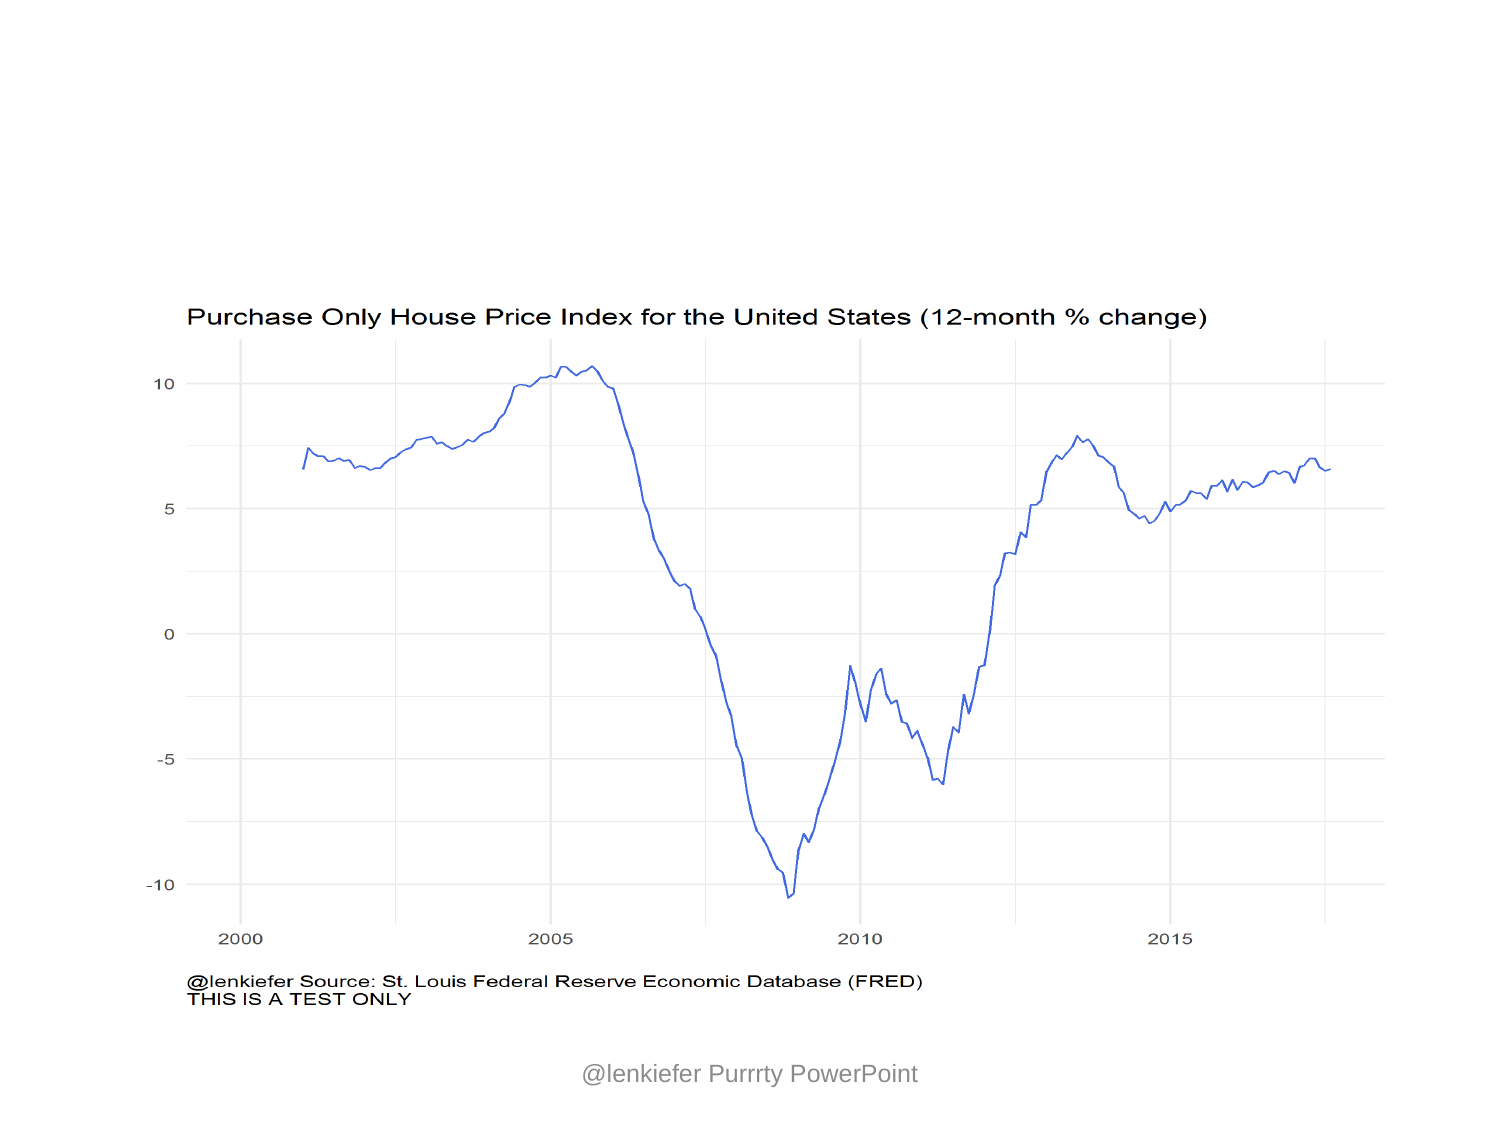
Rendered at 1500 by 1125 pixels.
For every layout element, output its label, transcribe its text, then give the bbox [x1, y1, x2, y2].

footer @lenkiefer Purrrty PowerPoint [496, 1042, 1004, 1103]
picture [103, 299, 1397, 1014]
